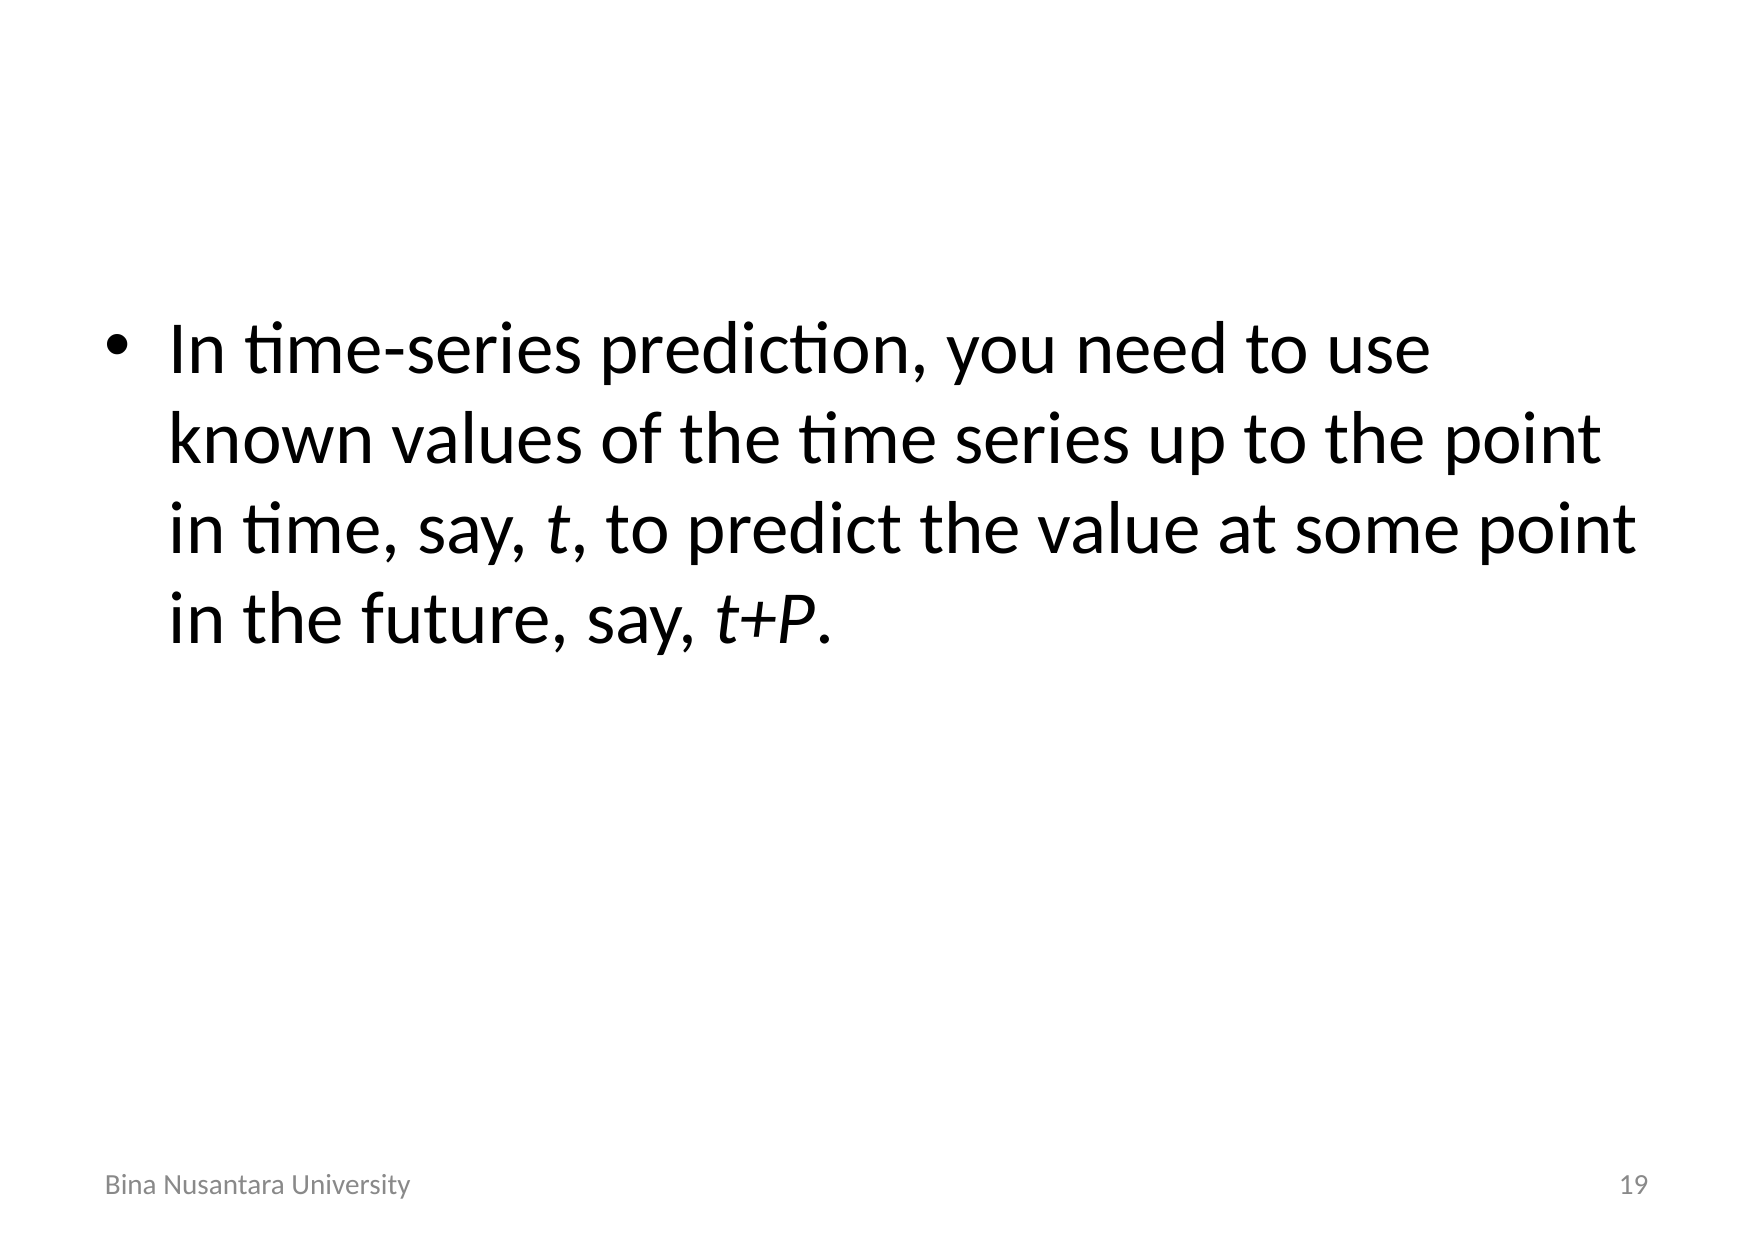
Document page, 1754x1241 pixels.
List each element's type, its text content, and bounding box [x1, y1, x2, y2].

slide_number Bina Nusantara University [87, 1149, 497, 1216]
slide_number 19 [1256, 1149, 1666, 1216]
list In time-series prediction, you need to use known values of the time series up to the point in time, say, t, to predict the value at some point in the future, say, t+P. [87, 289, 1666, 1109]
